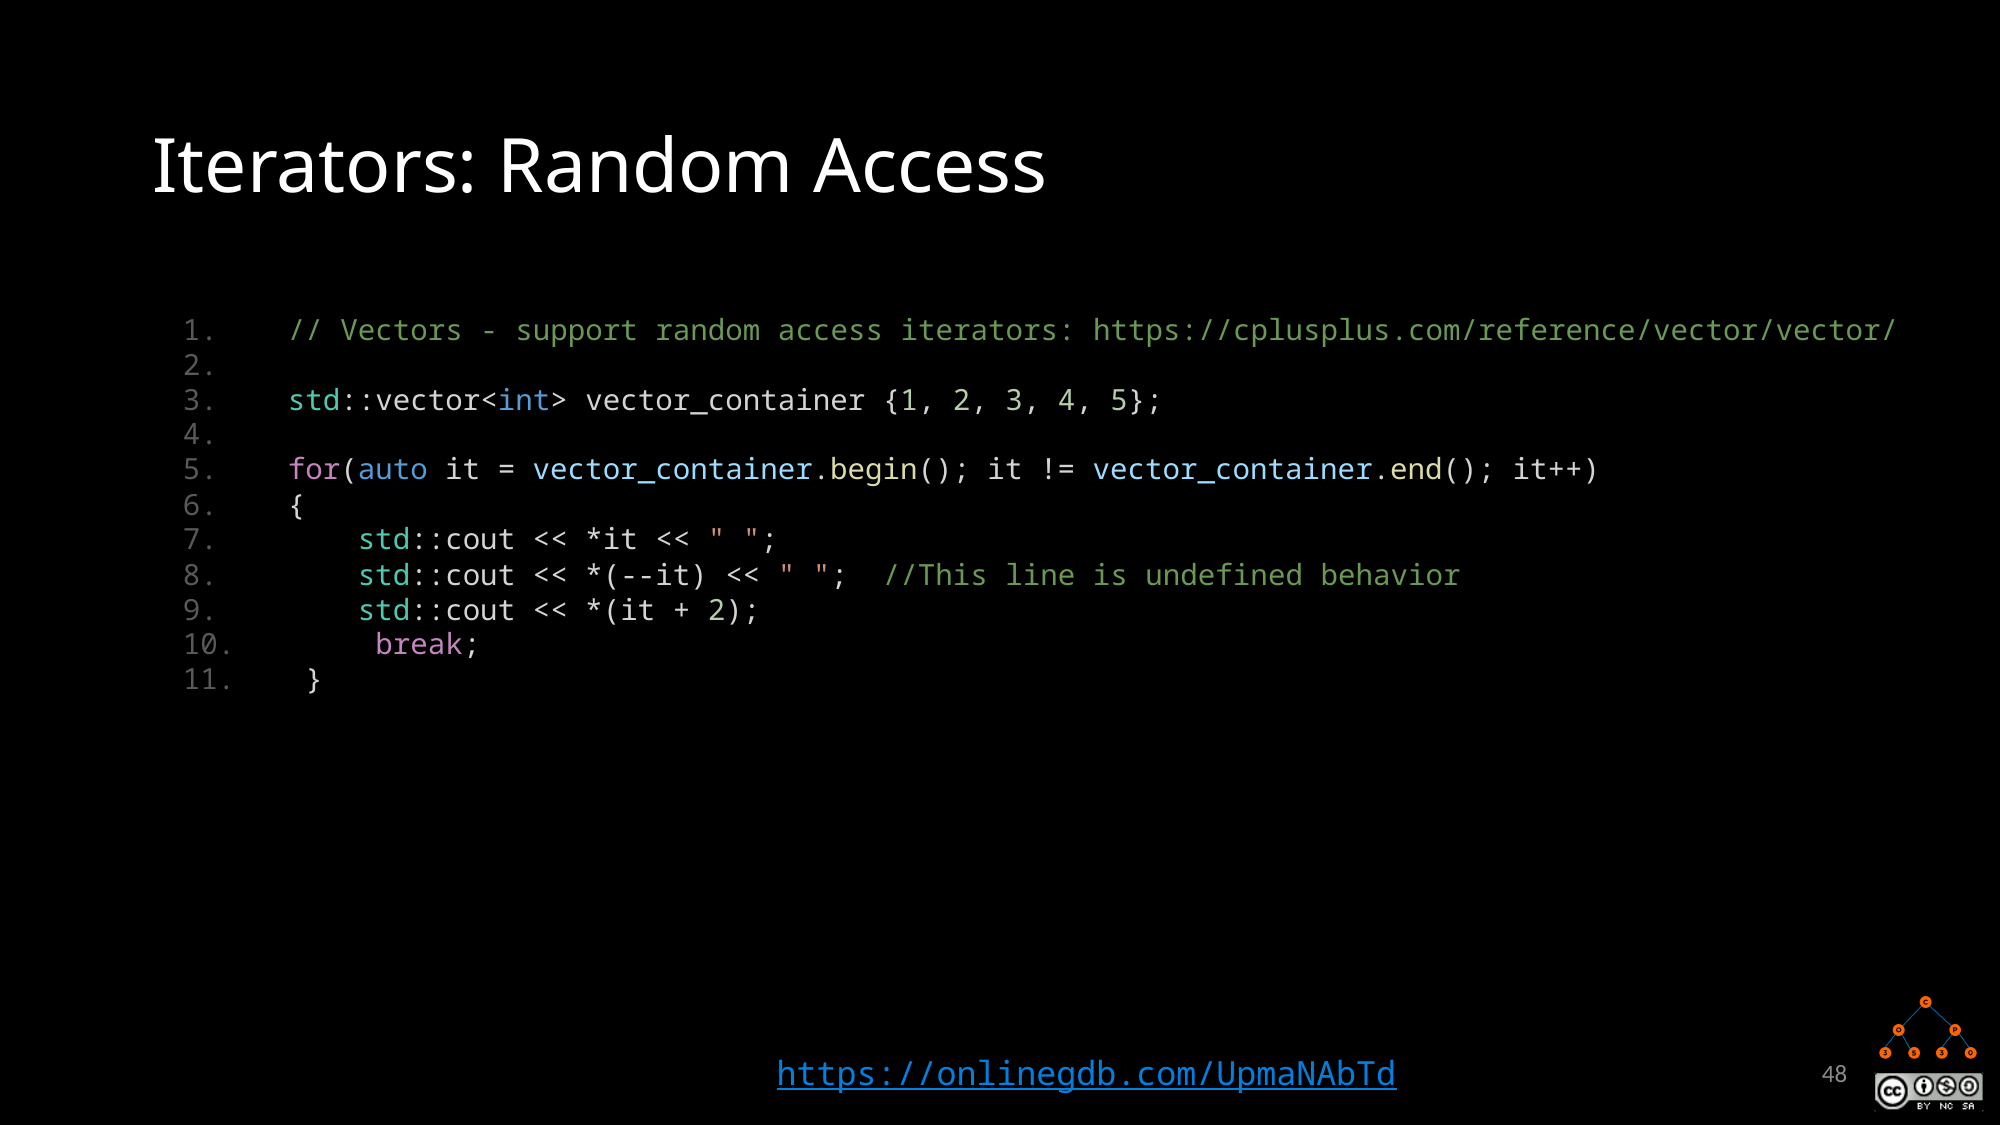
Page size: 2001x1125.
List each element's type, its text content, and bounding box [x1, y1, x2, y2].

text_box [1859, 988, 1998, 1112]
slide_number 48 [1412, 1042, 1859, 1103]
title Iterators: Random Access [137, 59, 1863, 278]
text_box https://onlinegdb.com/UpmaNAbTd [761, 1044, 1762, 1105]
text_box // Vectors - support random access iterators: https://cplusplus.com/reference/vector/vector/ std::vector<int> vector_container {1, 2, 3, 4, 5}; for(auto it = vector_container.begin(); it != vector_container.end(); it++) { std::cout << *it << " "; std::cout << *(--it) << " "; //This line is undefined behavior std::cout << *(it + 2); break; } [153, 303, 2000, 773]
